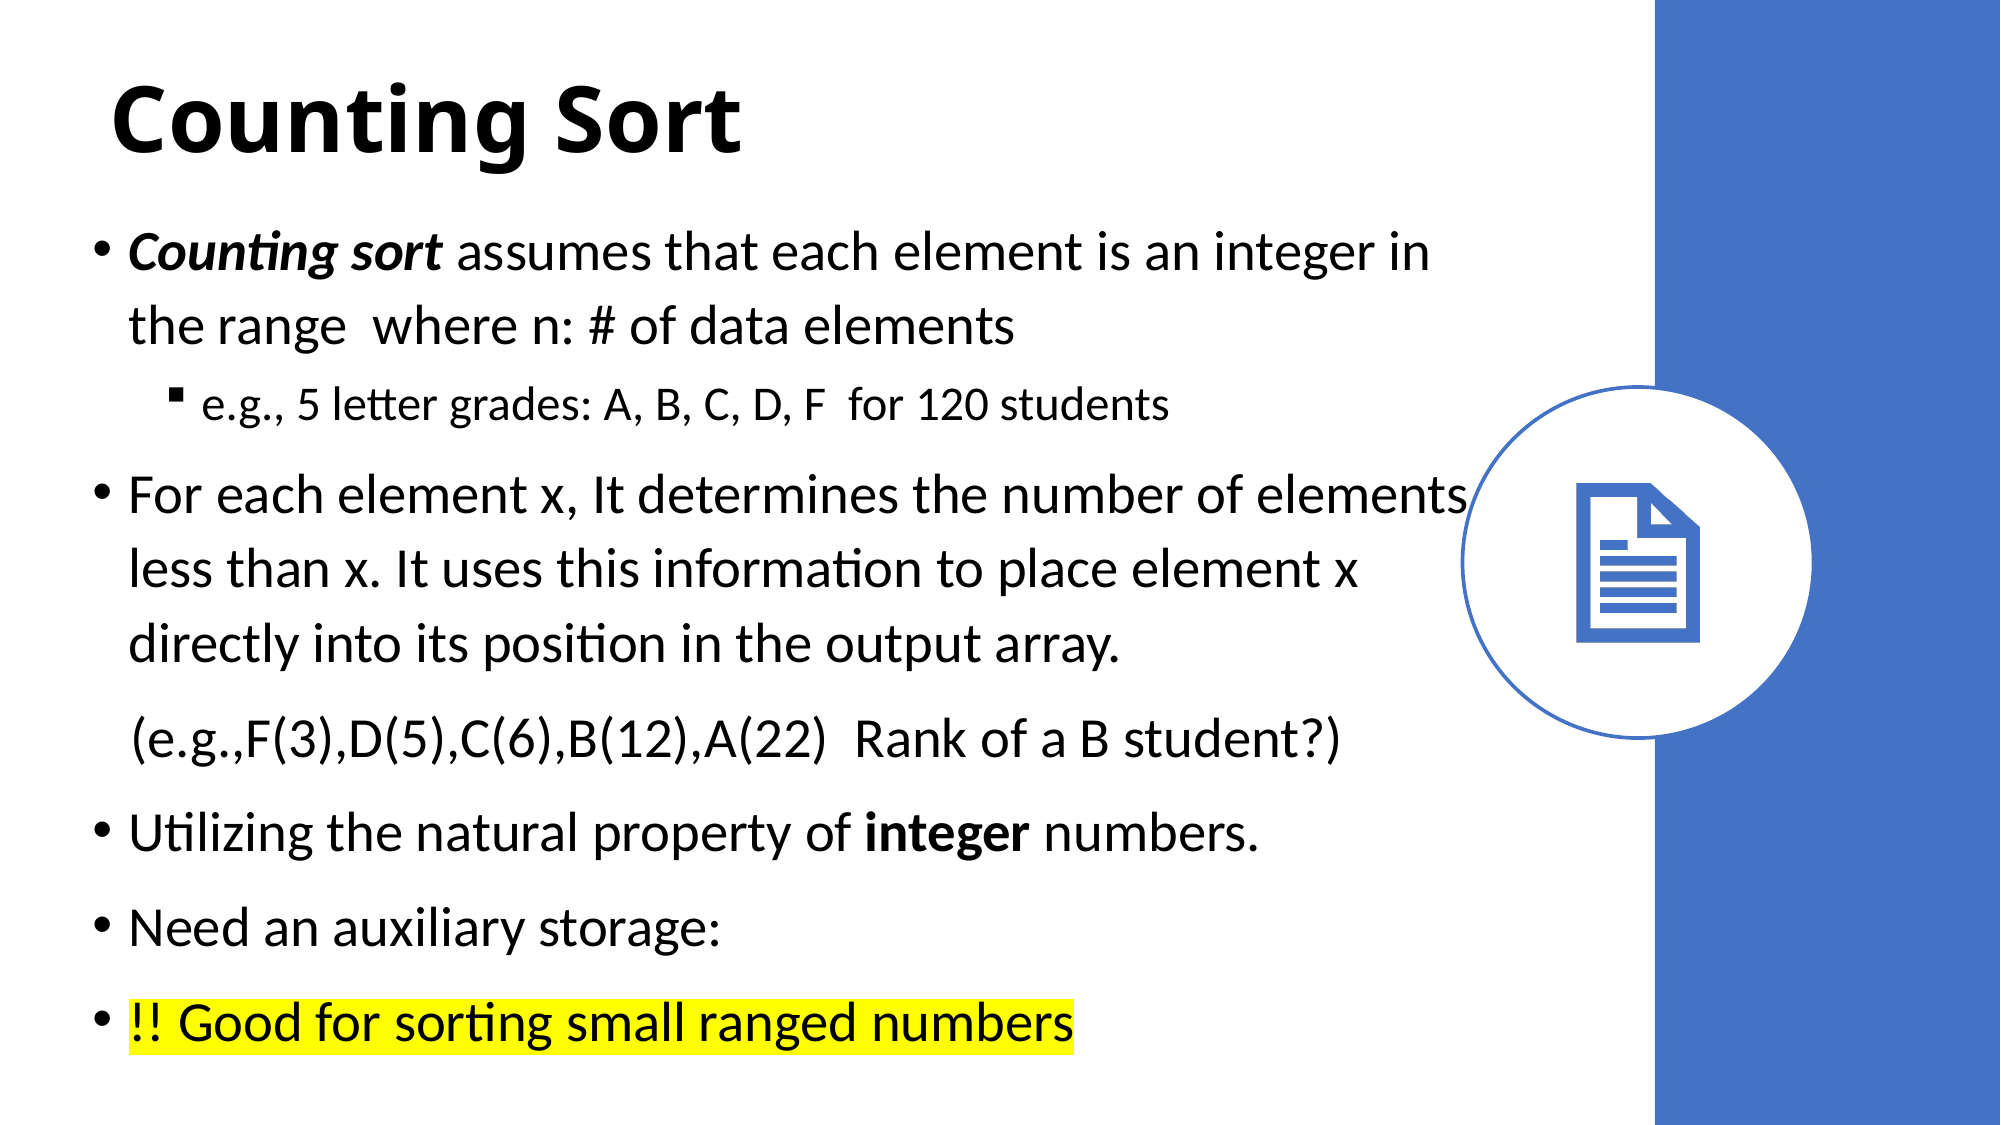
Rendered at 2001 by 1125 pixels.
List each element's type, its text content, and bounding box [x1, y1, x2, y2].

text_box [1461, 385, 1815, 740]
title Counting Sort [94, 48, 1321, 198]
text_box [1654, 0, 2000, 1125]
picture [1544, 468, 1732, 657]
